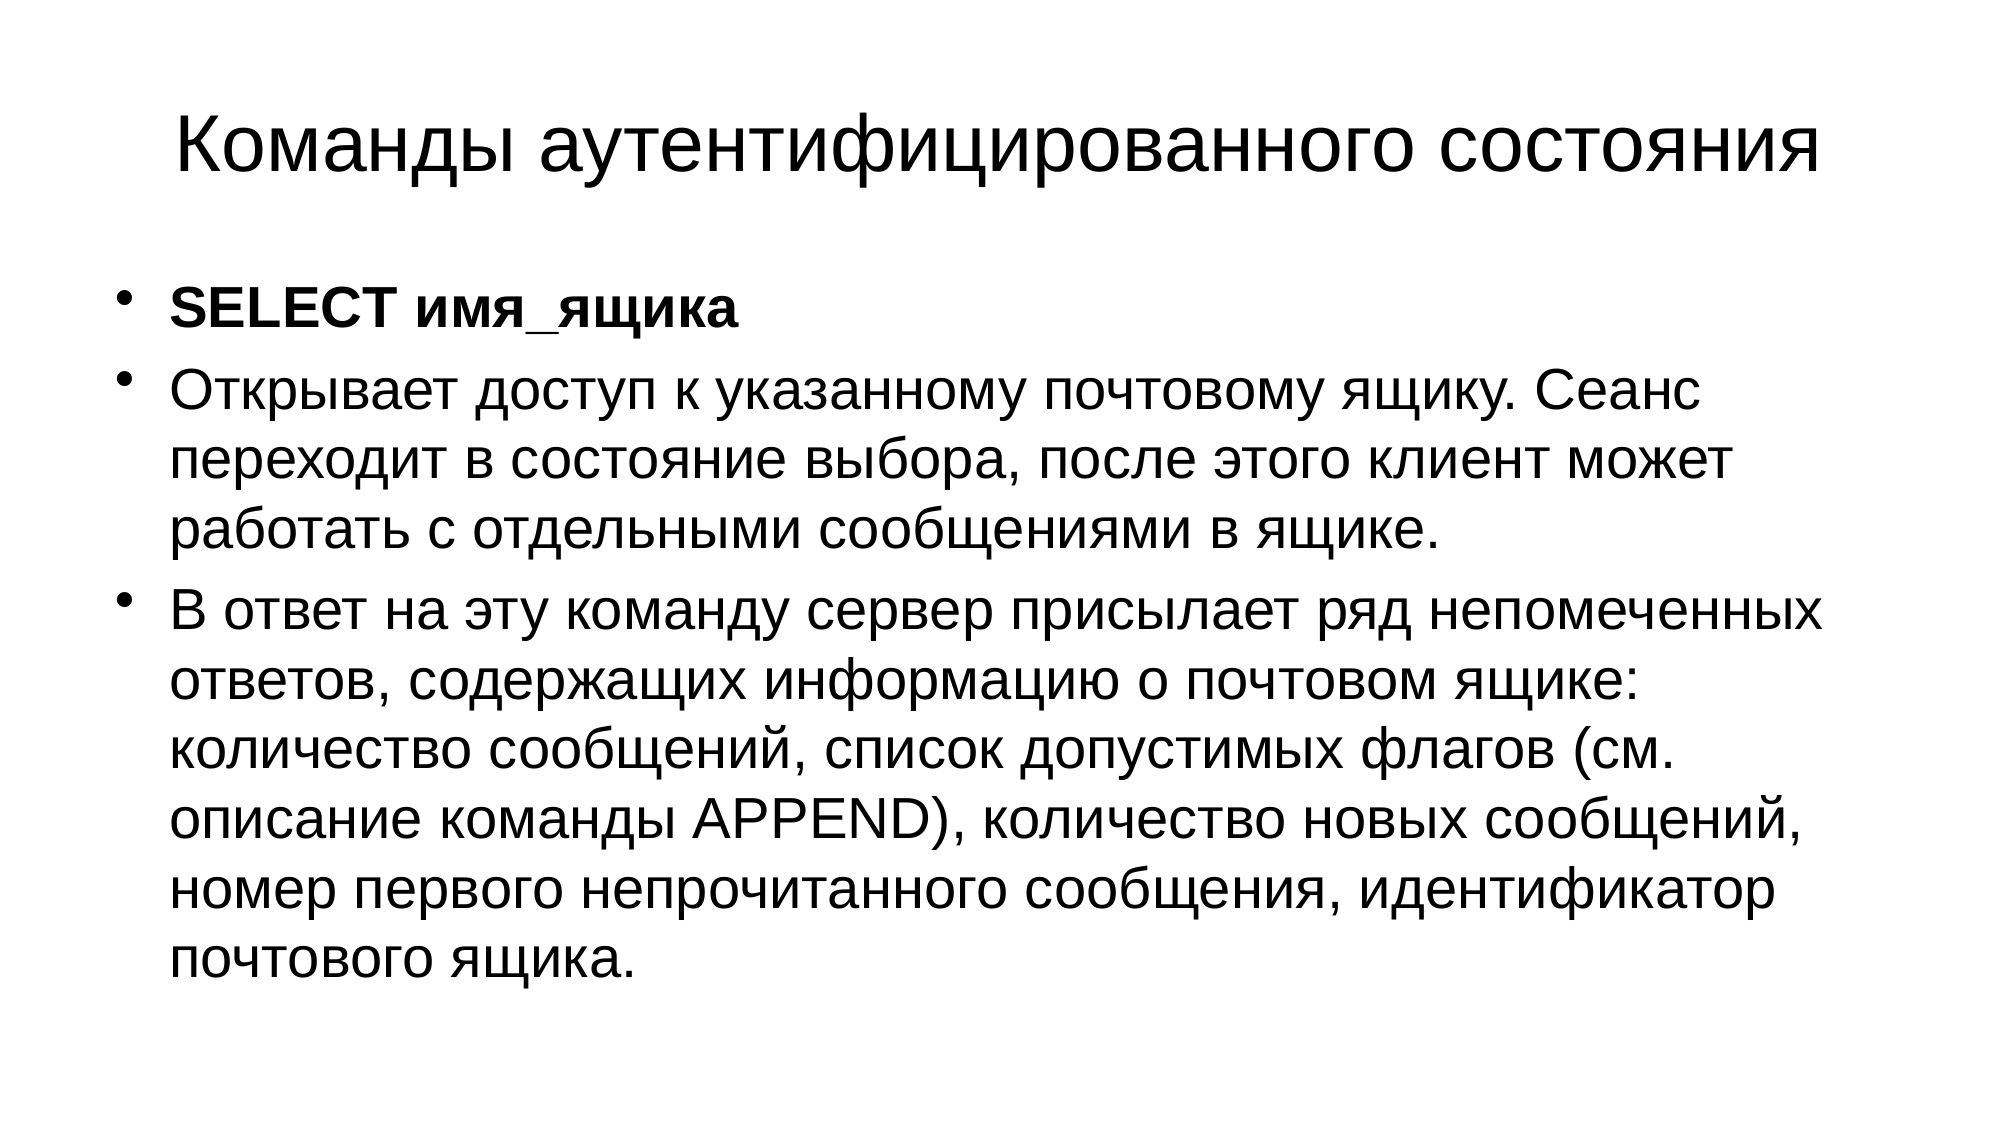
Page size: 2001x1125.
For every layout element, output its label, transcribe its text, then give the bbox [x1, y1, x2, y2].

title Команды аутентифицированного состояния [99, 44, 1901, 233]
list SELECT имя_ящика Открывает доступ к указанному почтовому ящику. Сеанс переходит в состояние выбора, после этого клиент может работать с отдельными сообщениями в ящике. В ответ на эту команду сервер присылает ряд непомеченных ответов, содержащих информацию о почтовом ящике: количество сообщений, список допустимых флагов (см. описание команды APPEND), количество новых сообщений, номер первого непрочитанного сообщения, идентификатор почтового ящика. [99, 262, 1901, 1006]
